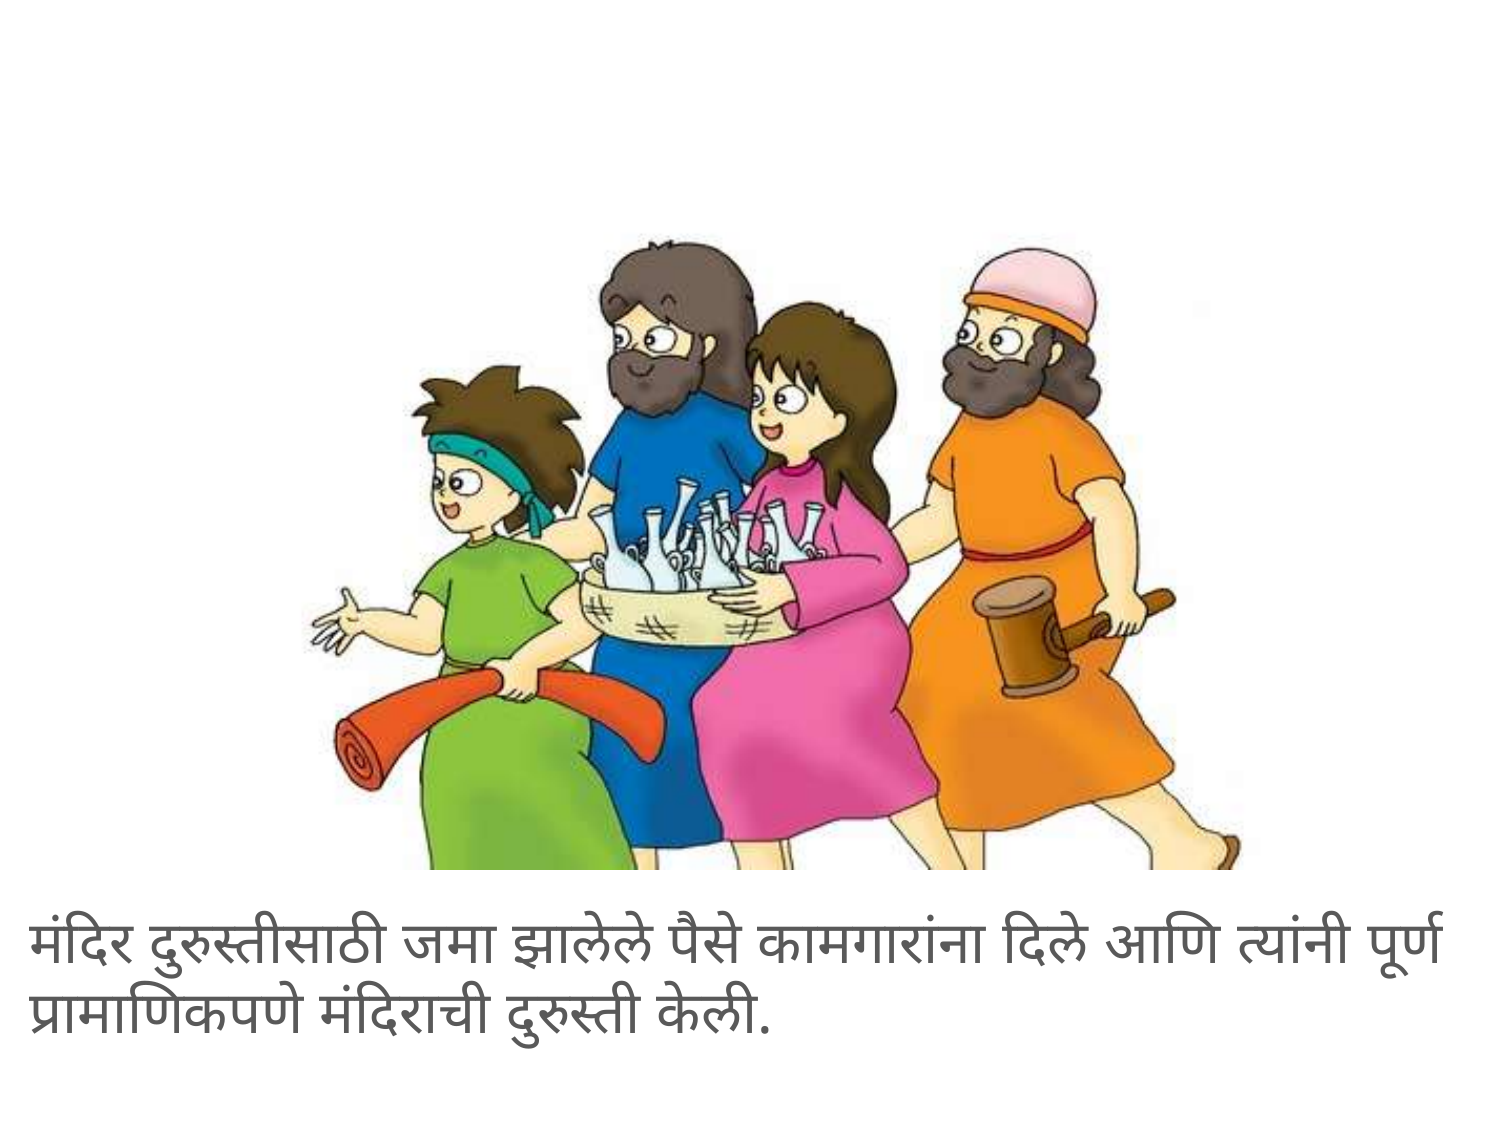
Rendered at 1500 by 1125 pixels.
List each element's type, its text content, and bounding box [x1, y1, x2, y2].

picture [67, 0, 1433, 870]
text_box मंदिर दुरुस्तीसाठी जमा झालेले पैसे कामगारांना दिले आणि त्यांनी पूर्ण प्रामाणिकपणे मंदिराची दुरुस्ती केली. [14, 897, 1500, 1053]
